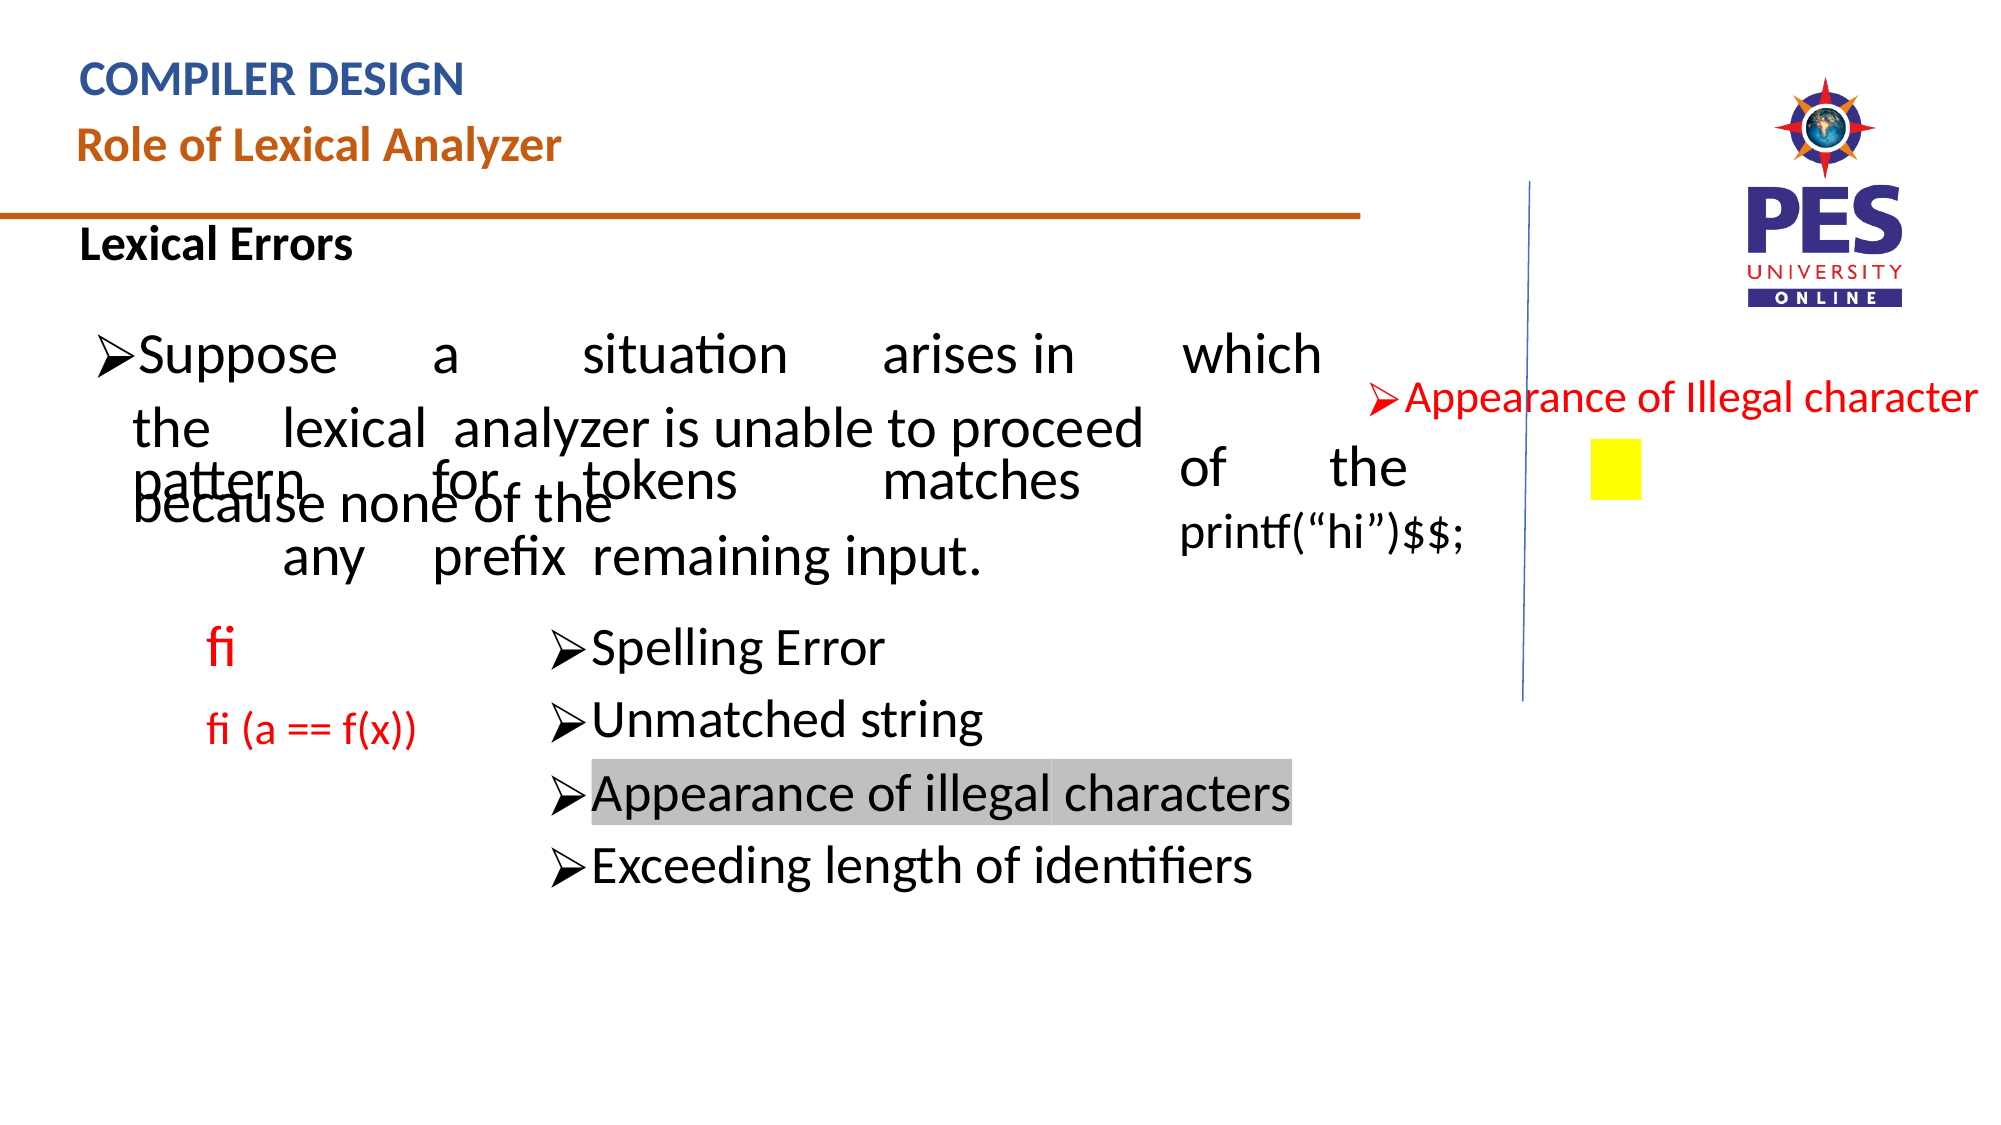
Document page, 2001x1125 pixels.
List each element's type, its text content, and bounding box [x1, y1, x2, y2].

text_box COMPILER DESIGN Role of Lexical Analyzer [73, 37, 564, 172]
text_box Lexical Errors Suppose a situation arises in which the lexical analyzer is unable to proceed because none of the [77, 181, 1342, 535]
picture [1748, 76, 1902, 307]
text_box pattern for tokens matches any prefix remaining input. [129, 535, 1117, 587]
text_box Appearance of illegal characters Exceeding length of identifiers [546, 746, 1295, 895]
text_box of the printf(“hi”)$$; [1525, 426, 1658, 559]
text_box of the printf(“hi”)$$; [1177, 426, 1526, 559]
text_box Appearance of Illegal character [1527, 365, 1983, 422]
text_box Spelling Error Unmatched string [546, 601, 987, 746]
text_box fi fi (a == f(x)) [204, 579, 421, 755]
text_box Appearance of Illegal character [1365, 365, 1527, 422]
